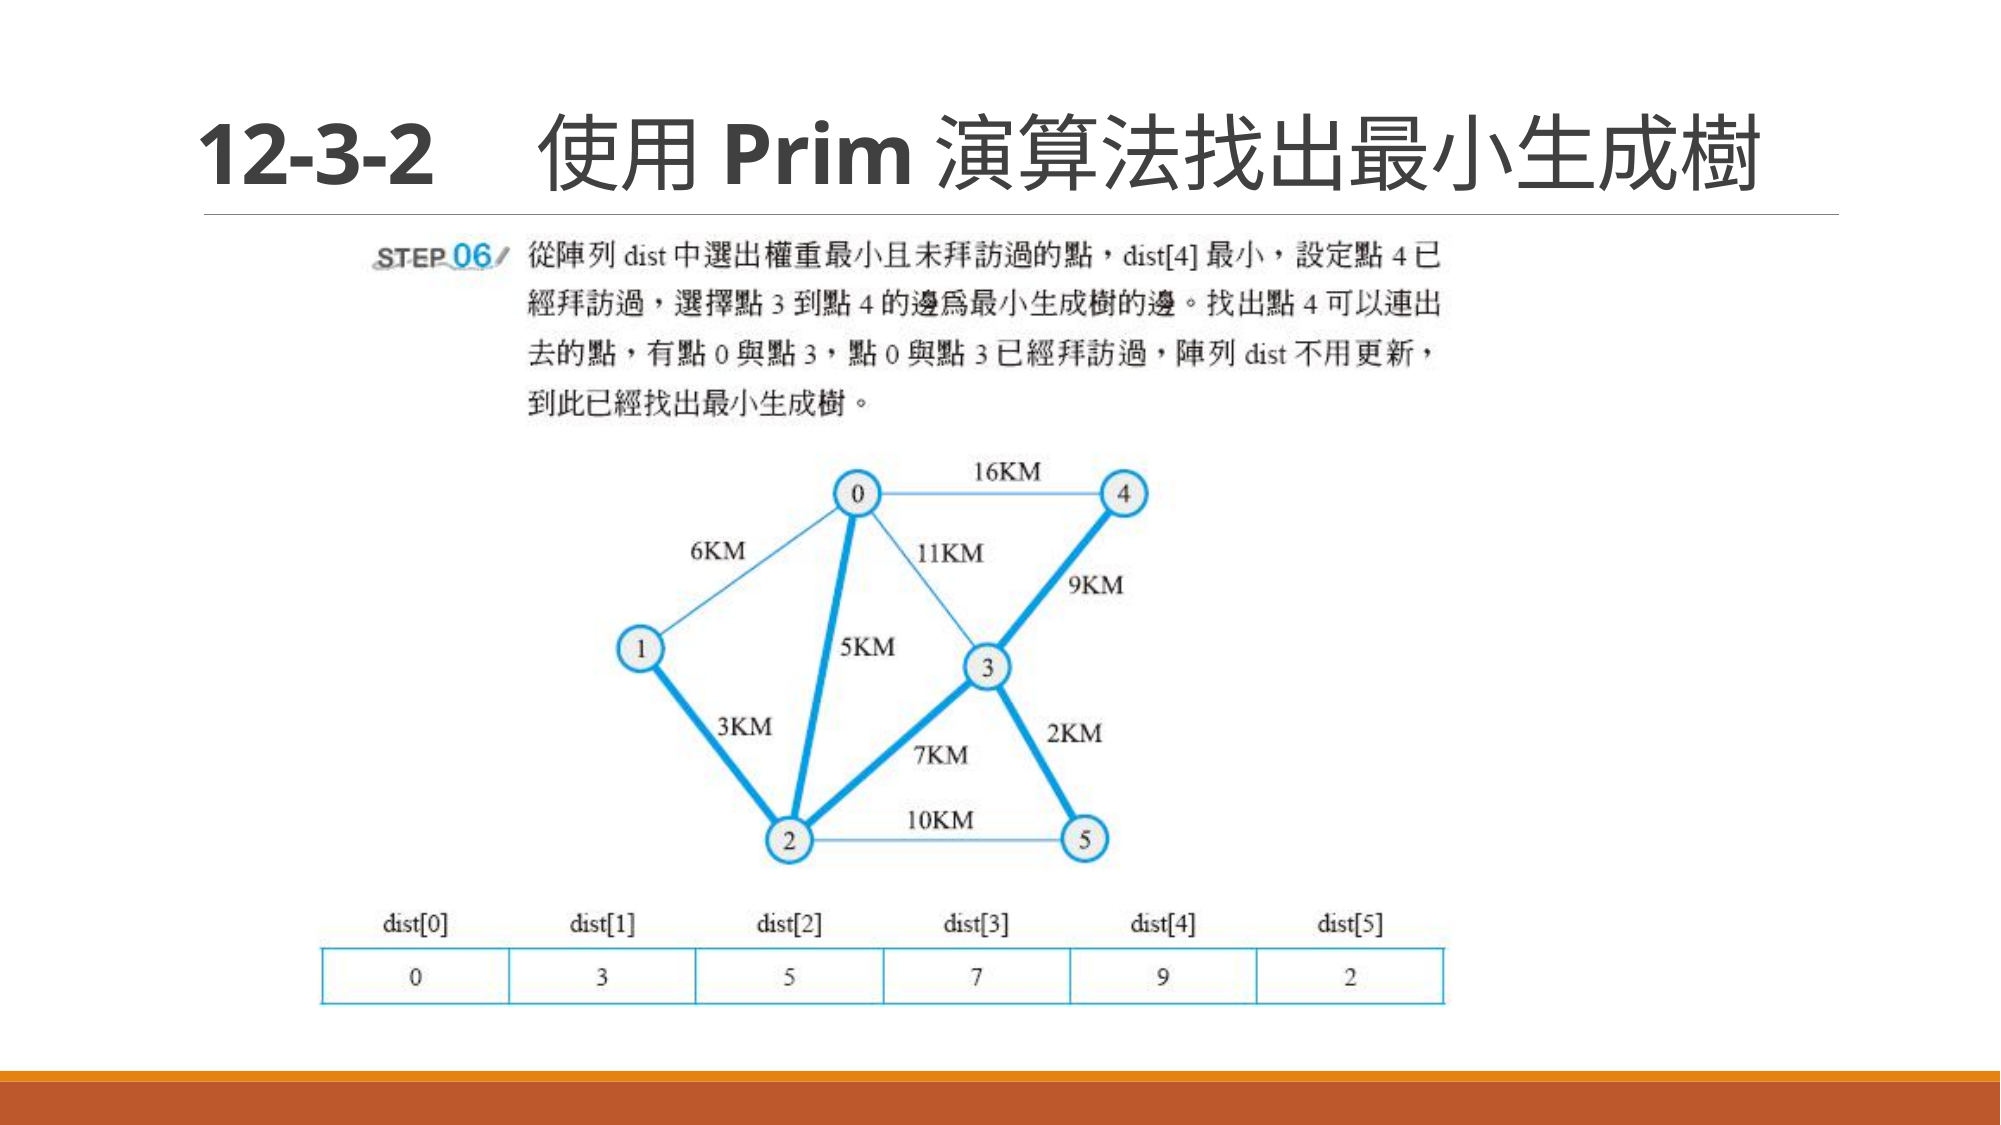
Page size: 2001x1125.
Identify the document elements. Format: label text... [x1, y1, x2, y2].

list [291, 232, 1460, 1017]
title 12-3-2 使用Prim演算法找出最小生成樹 [180, 47, 1856, 209]
